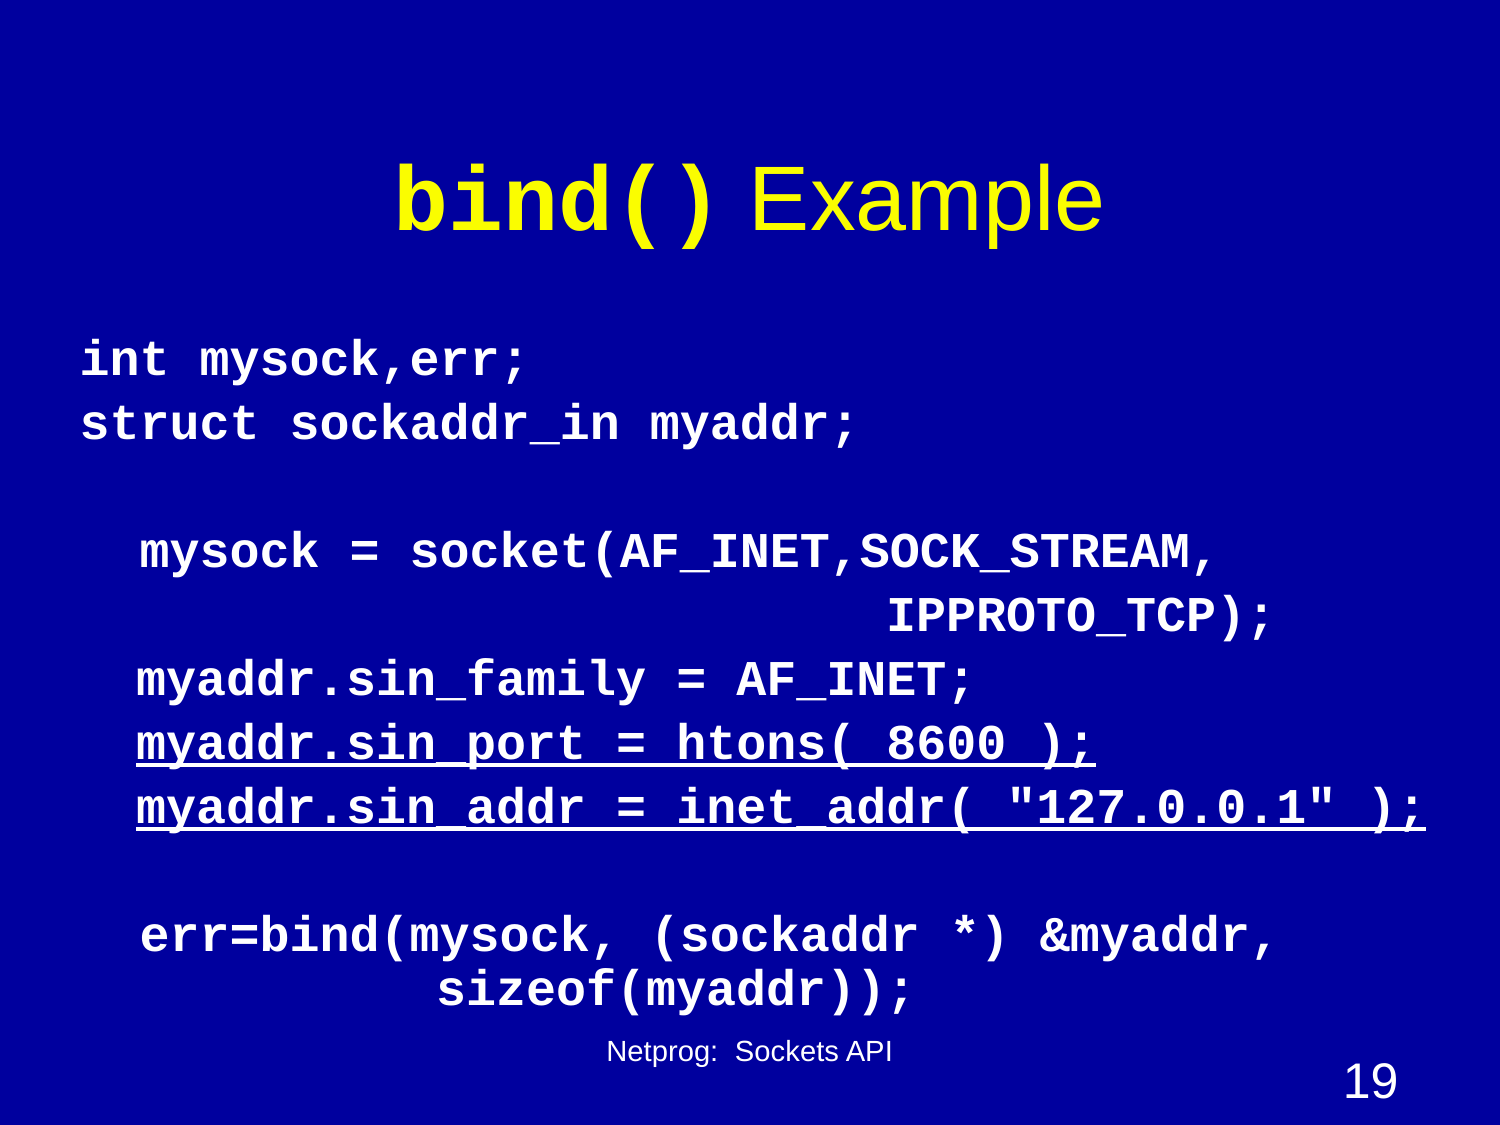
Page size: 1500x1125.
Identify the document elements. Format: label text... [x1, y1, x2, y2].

list int mysock,err; struct sockaddr_in myaddr; mysock = socket(AF_INET,SOCK_STREAM, IPPROTO_TCP); myaddr.sin_family = AF_INET; myaddr.sin_port = htons( 8600 ); myaddr.sin_addr = inet_addr( "127.0.0.1" ); err=bind(mysock, (sockaddr *) &myaddr, sizeof(myaddr)); [64, 324, 1483, 1001]
footer Netprog: Sockets API [437, 1024, 1063, 1101]
title bind() Example [111, 99, 1388, 288]
